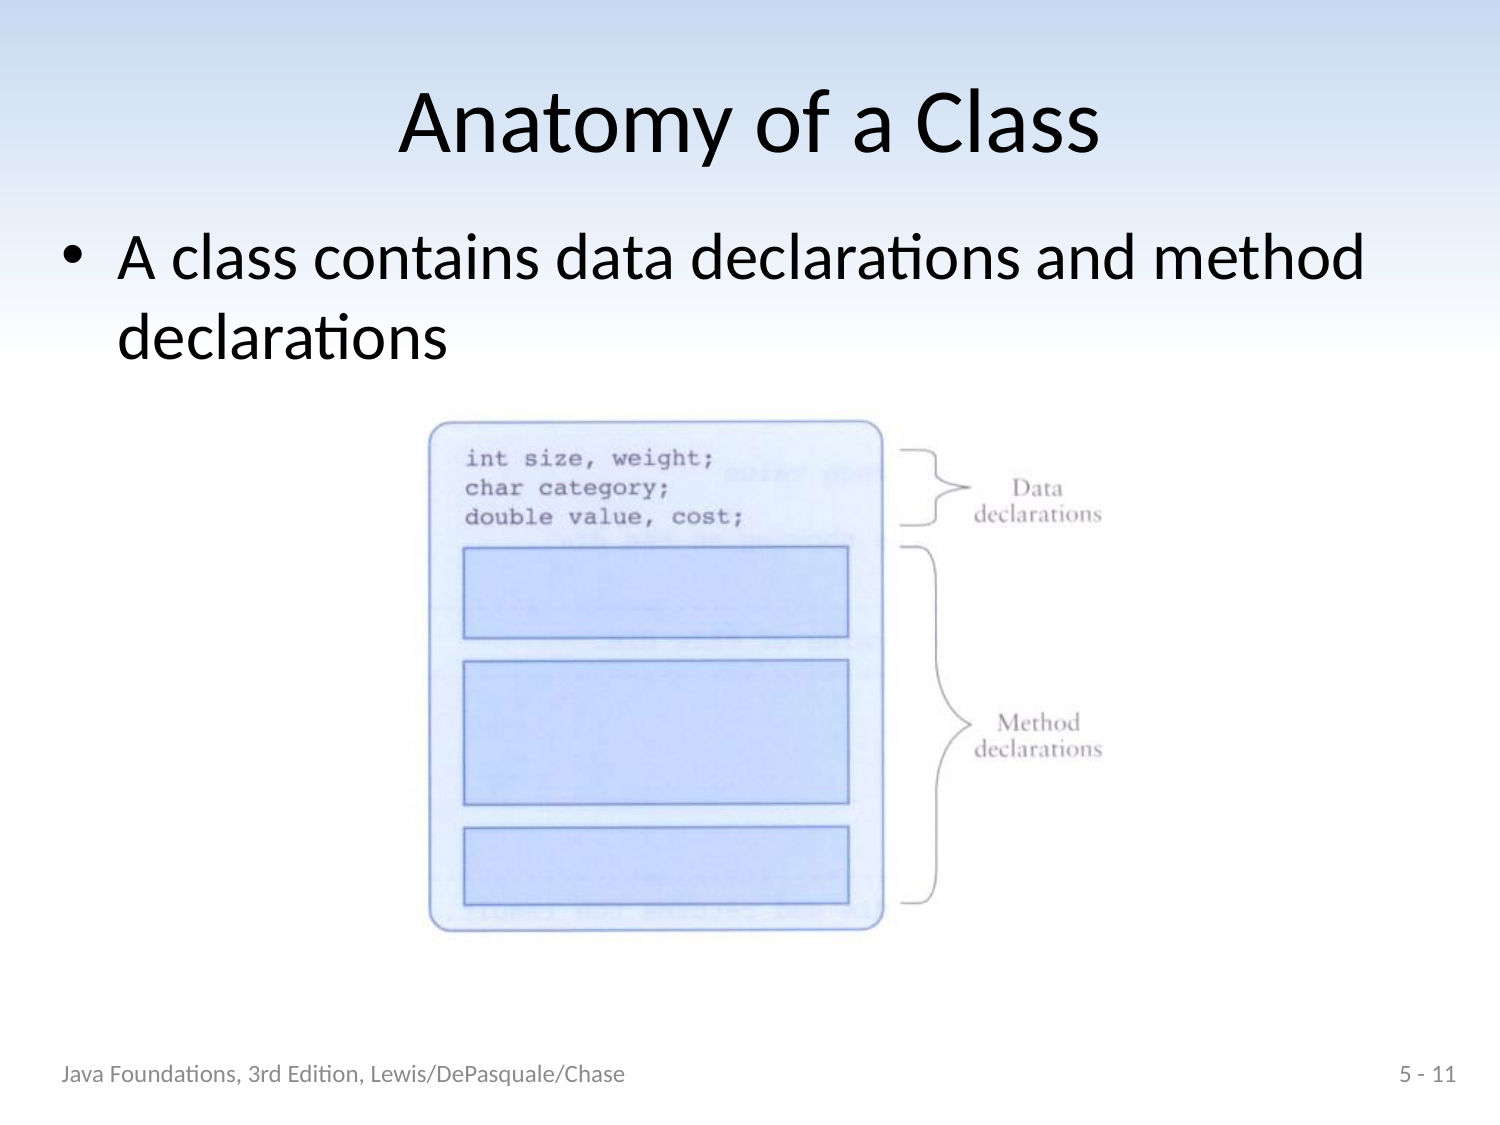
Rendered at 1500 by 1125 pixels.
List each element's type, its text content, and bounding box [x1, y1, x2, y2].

list A class contains data declarations and method declarations [46, 205, 1473, 1043]
picture [405, 404, 1122, 945]
title Anatomy of a Class [28, 45, 1473, 186]
footer Java Foundations, 3rd Edition, Lewis/DePasquale/Chase [46, 1042, 1121, 1103]
slide_number 5 - 11 [1121, 1042, 1472, 1103]
